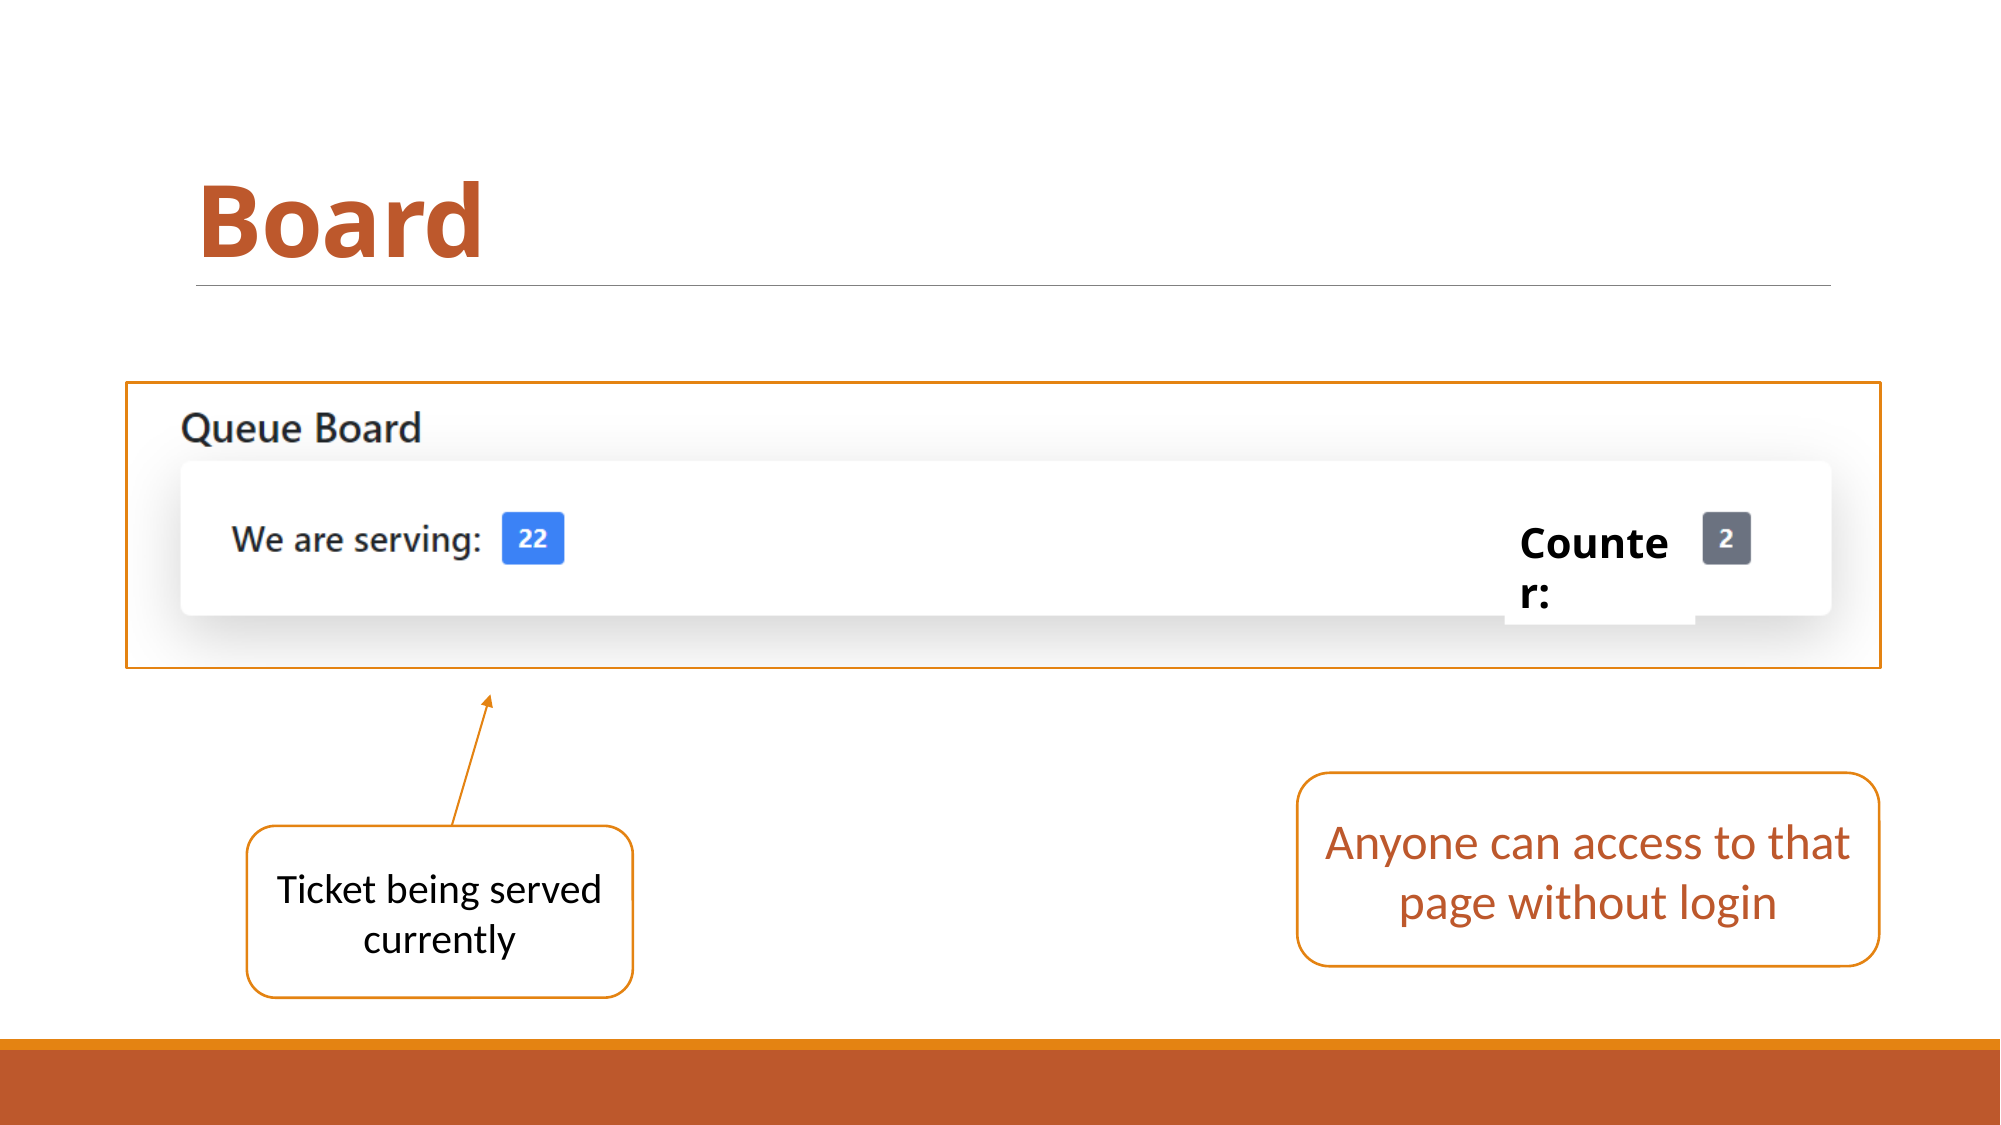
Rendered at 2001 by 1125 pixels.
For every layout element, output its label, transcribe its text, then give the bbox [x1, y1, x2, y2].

text_box Anyone can access to that page without login [1295, 771, 1881, 968]
picture [126, 383, 1880, 668]
title Board [180, 47, 1830, 285]
text_box Ticket being served currently [245, 824, 635, 1000]
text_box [439, 693, 491, 867]
